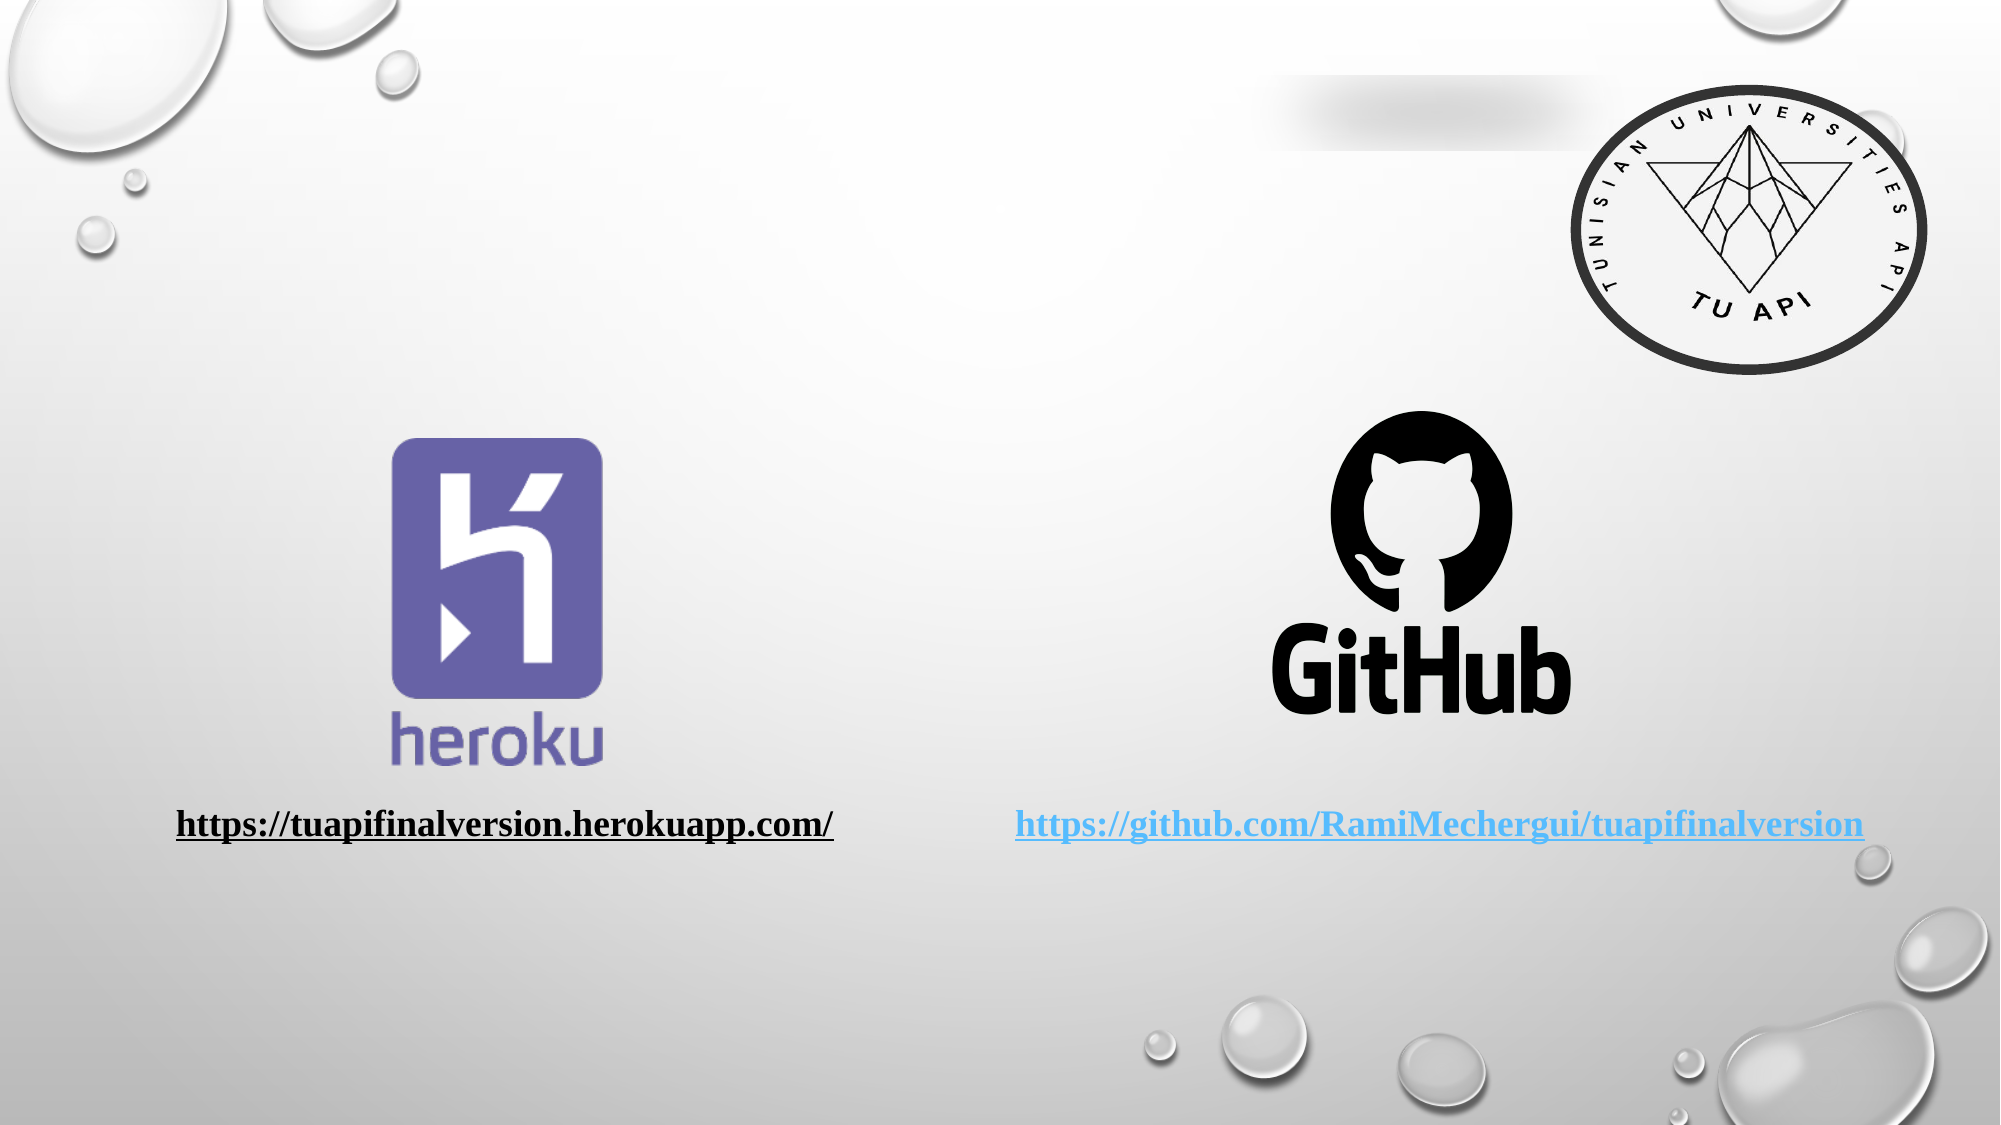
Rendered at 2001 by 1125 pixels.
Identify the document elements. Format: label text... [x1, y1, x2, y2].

text_box https://github.com/RamiMechergui/tuapifinalversion [1000, 791, 2000, 852]
text_box https://tuapifinalversion.herokuapp.com/ [161, 791, 1000, 852]
picture [0, 0, 2000, 1125]
